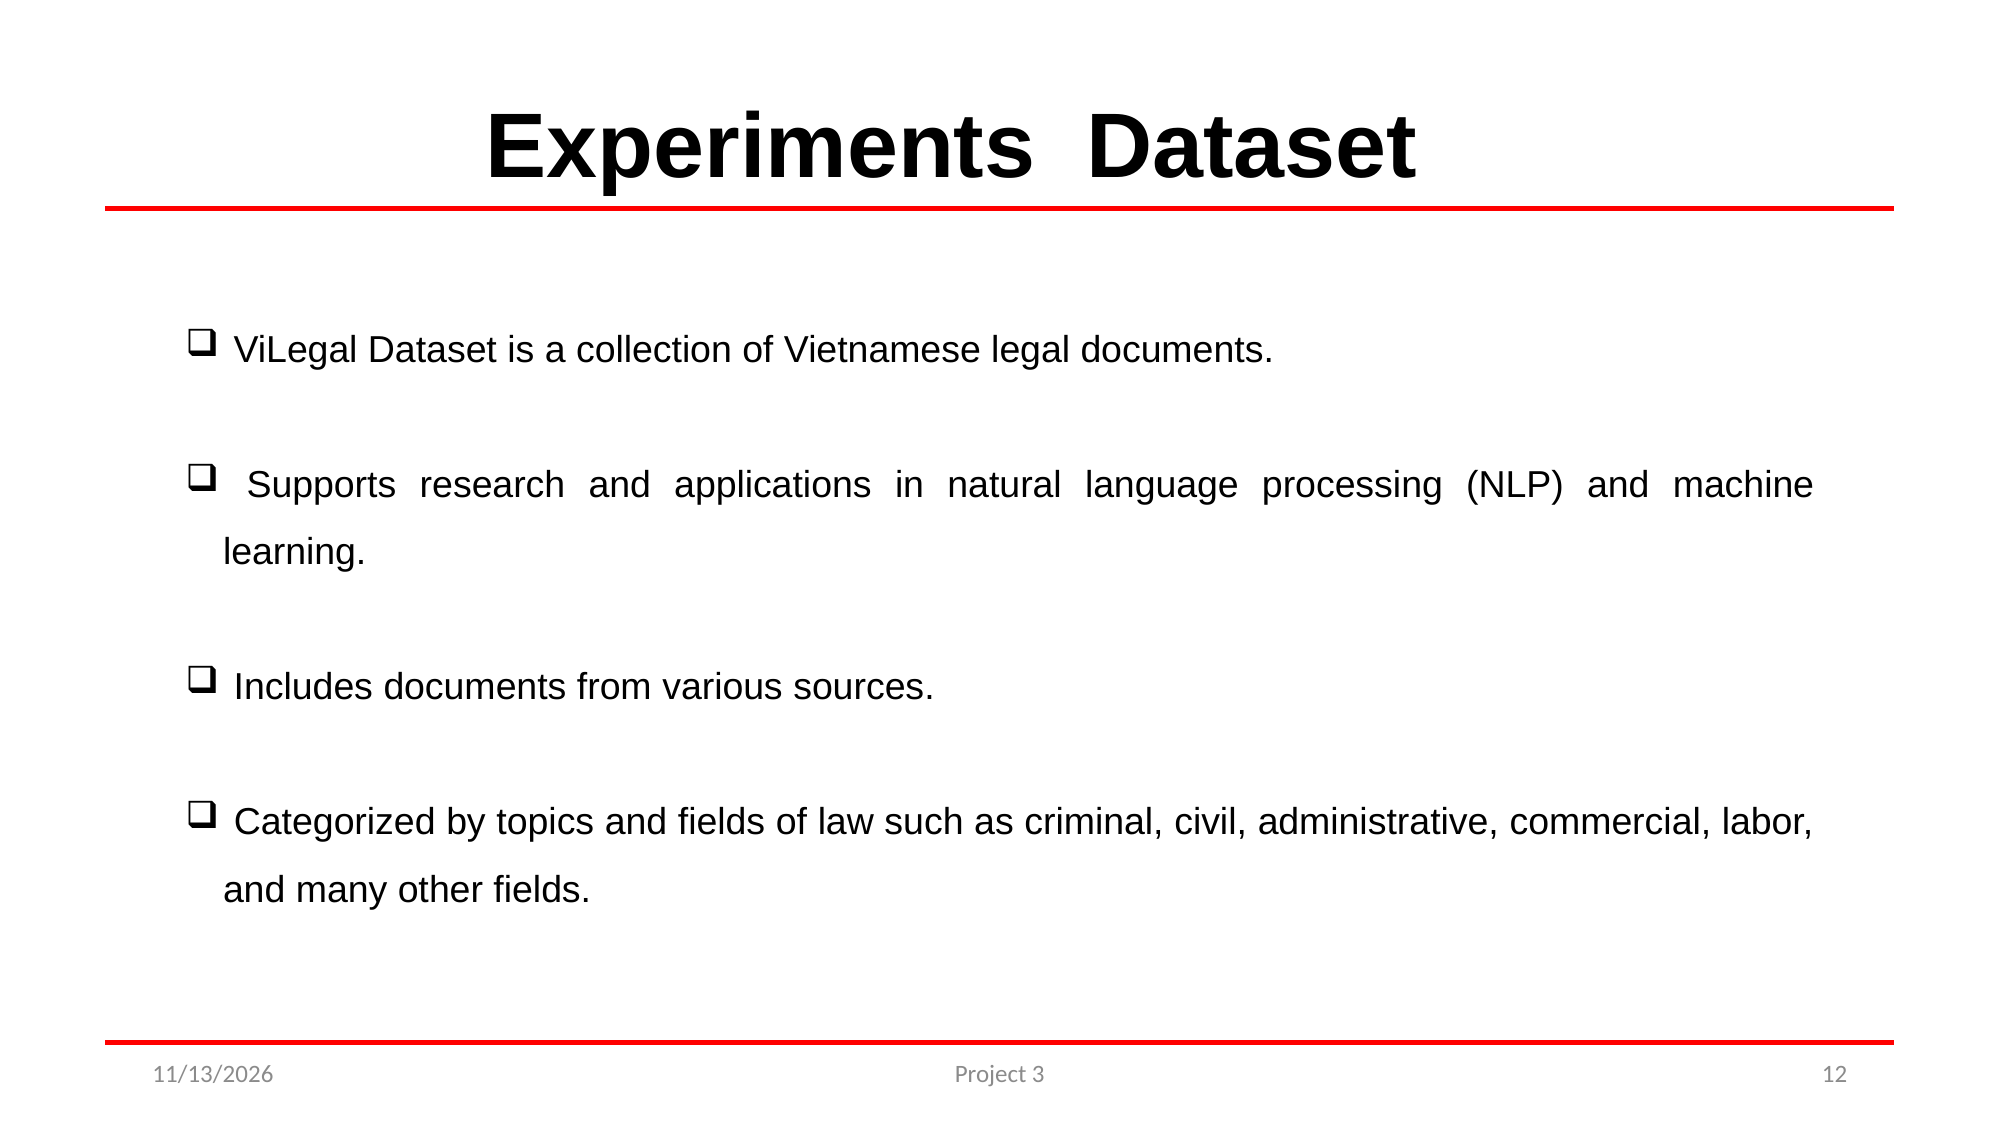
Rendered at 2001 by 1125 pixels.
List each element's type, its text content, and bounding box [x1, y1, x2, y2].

footer Project 3 [662, 1045, 1338, 1103]
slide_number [137, 1045, 588, 1103]
slide_number 12 [1412, 1045, 1863, 1103]
list ViLegal Dataset is a collection of Vietnamese legal documents. Supports research and applications in natural language processing (NLP) and machine learning. Includes documents from various sources. Categorized by topics and fields of law such as criminal, civil, administrative, commercial, labor, and many other fields. [170, 279, 1830, 933]
